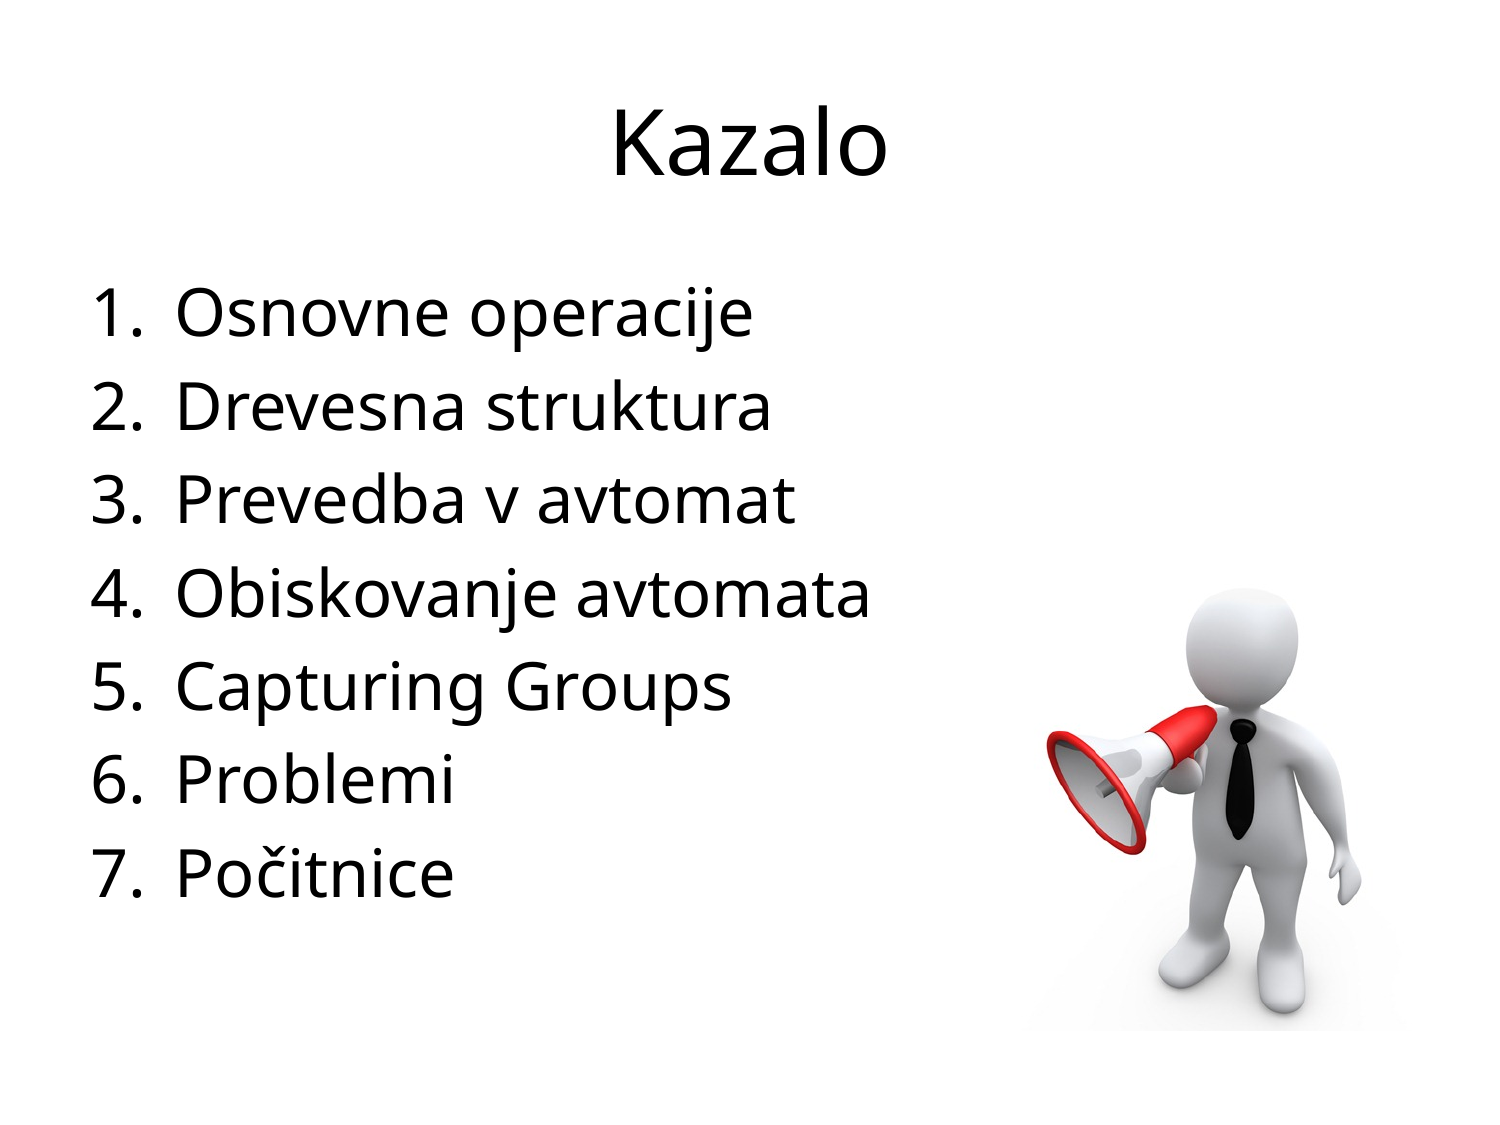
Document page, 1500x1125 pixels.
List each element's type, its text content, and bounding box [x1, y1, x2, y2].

title Kazalo [75, 45, 1425, 233]
list Osnovne operacije Drevesna struktura Prevedba v avtomat Obiskovanje avtomata Capturing Groups Problemi Počitnice [75, 262, 1425, 1005]
picture [987, 567, 1451, 1031]
